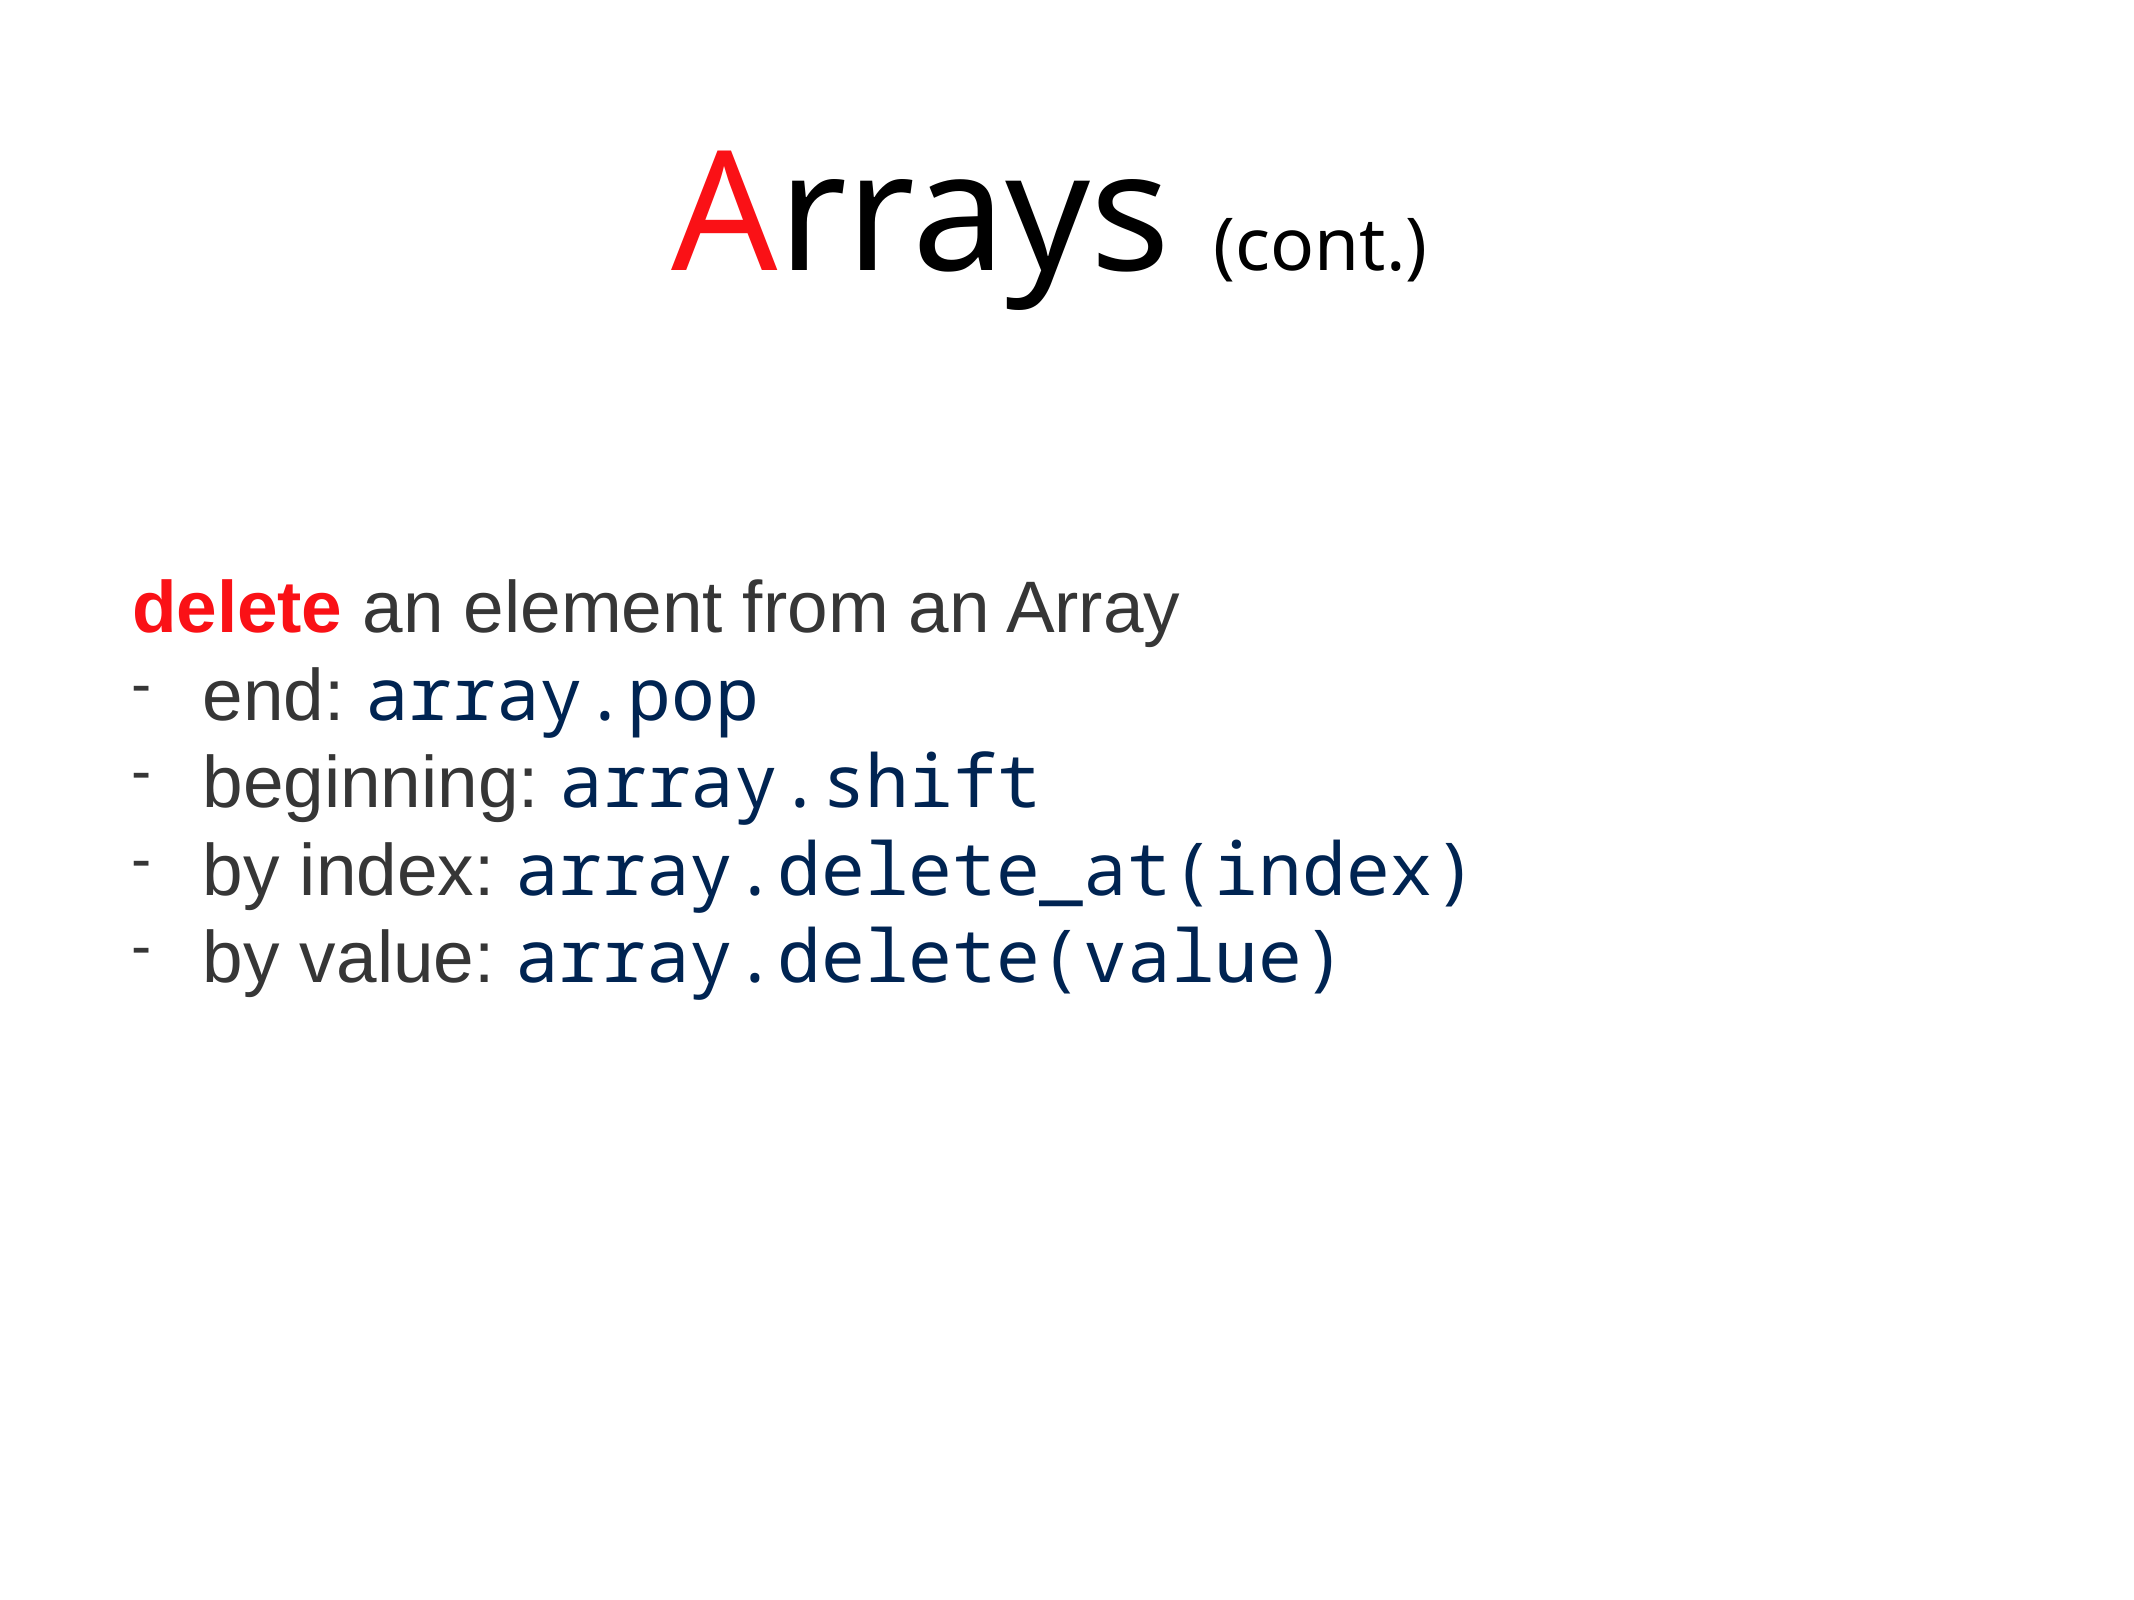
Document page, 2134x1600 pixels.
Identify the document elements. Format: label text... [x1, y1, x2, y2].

text_box delete an element from an Array end: array.pop beginning: array.shift by index: array.delete_at(index) by value: array.delete(value) [125, 553, 2134, 1442]
text_box Arrays (cont.) [665, 97, 1435, 311]
